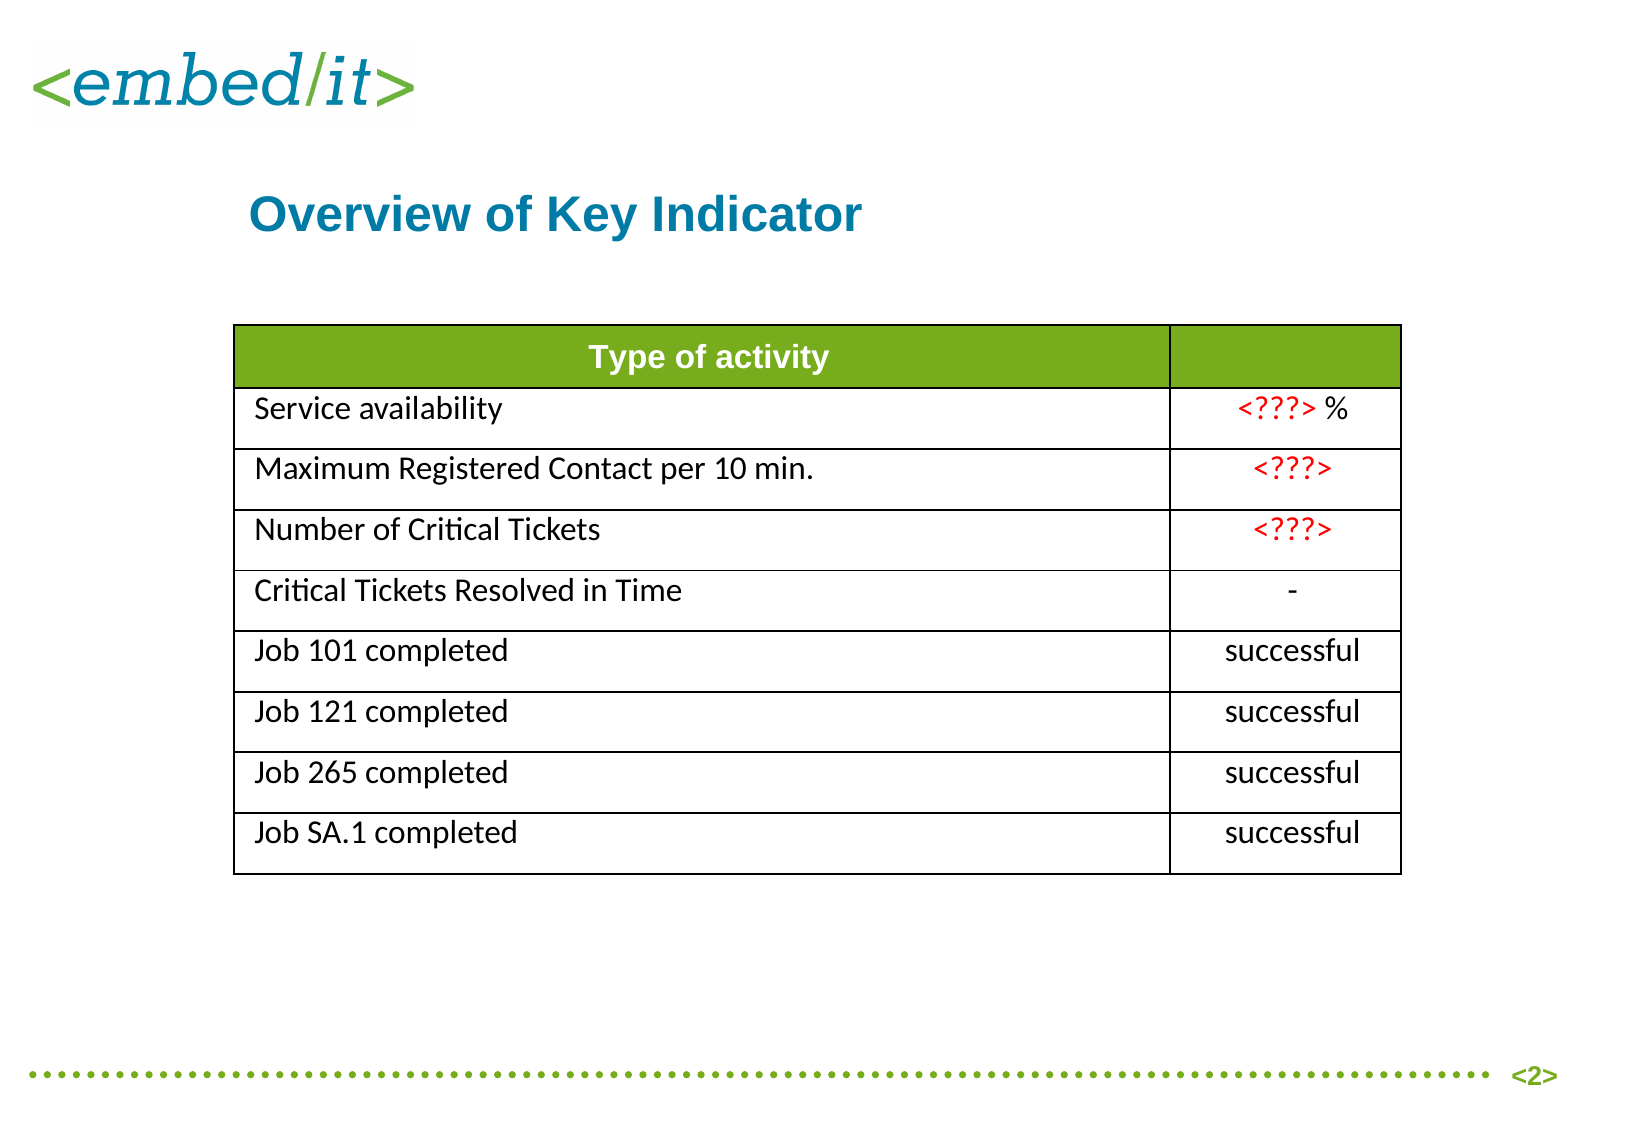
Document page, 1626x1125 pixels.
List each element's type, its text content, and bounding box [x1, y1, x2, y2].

table_cell <???> [1171, 511, 1400, 570]
picture [32, 42, 417, 123]
table_header [1171, 326, 1400, 387]
table_cell - [1171, 571, 1400, 630]
table_cell Job SA.1 completed [235, 814, 1169, 873]
table_cell Job 101 completed [235, 632, 1169, 691]
table_cell <???> [1171, 450, 1400, 509]
table_cell <???> % [1171, 389, 1400, 448]
table_cell Service availability [235, 389, 1169, 448]
table_cell Job 265 completed [235, 753, 1169, 812]
table_cell successful [1171, 753, 1400, 812]
slide_number <2> [1438, 1058, 1573, 1090]
table_cell successful [1171, 632, 1400, 691]
table_cell Maximum Registered Contact per 10 min. [235, 450, 1169, 509]
table_cell Job 121 completed [235, 693, 1169, 751]
table_header Type of activity [235, 326, 1169, 387]
table_cell Critical Tickets Resolved in Time [235, 571, 1169, 630]
table_cell successful [1171, 693, 1400, 751]
table_cell Number of Critical Tickets [235, 511, 1169, 570]
title Overview of Key Indicator [233, 136, 1309, 287]
table_cell successful [1171, 814, 1400, 873]
